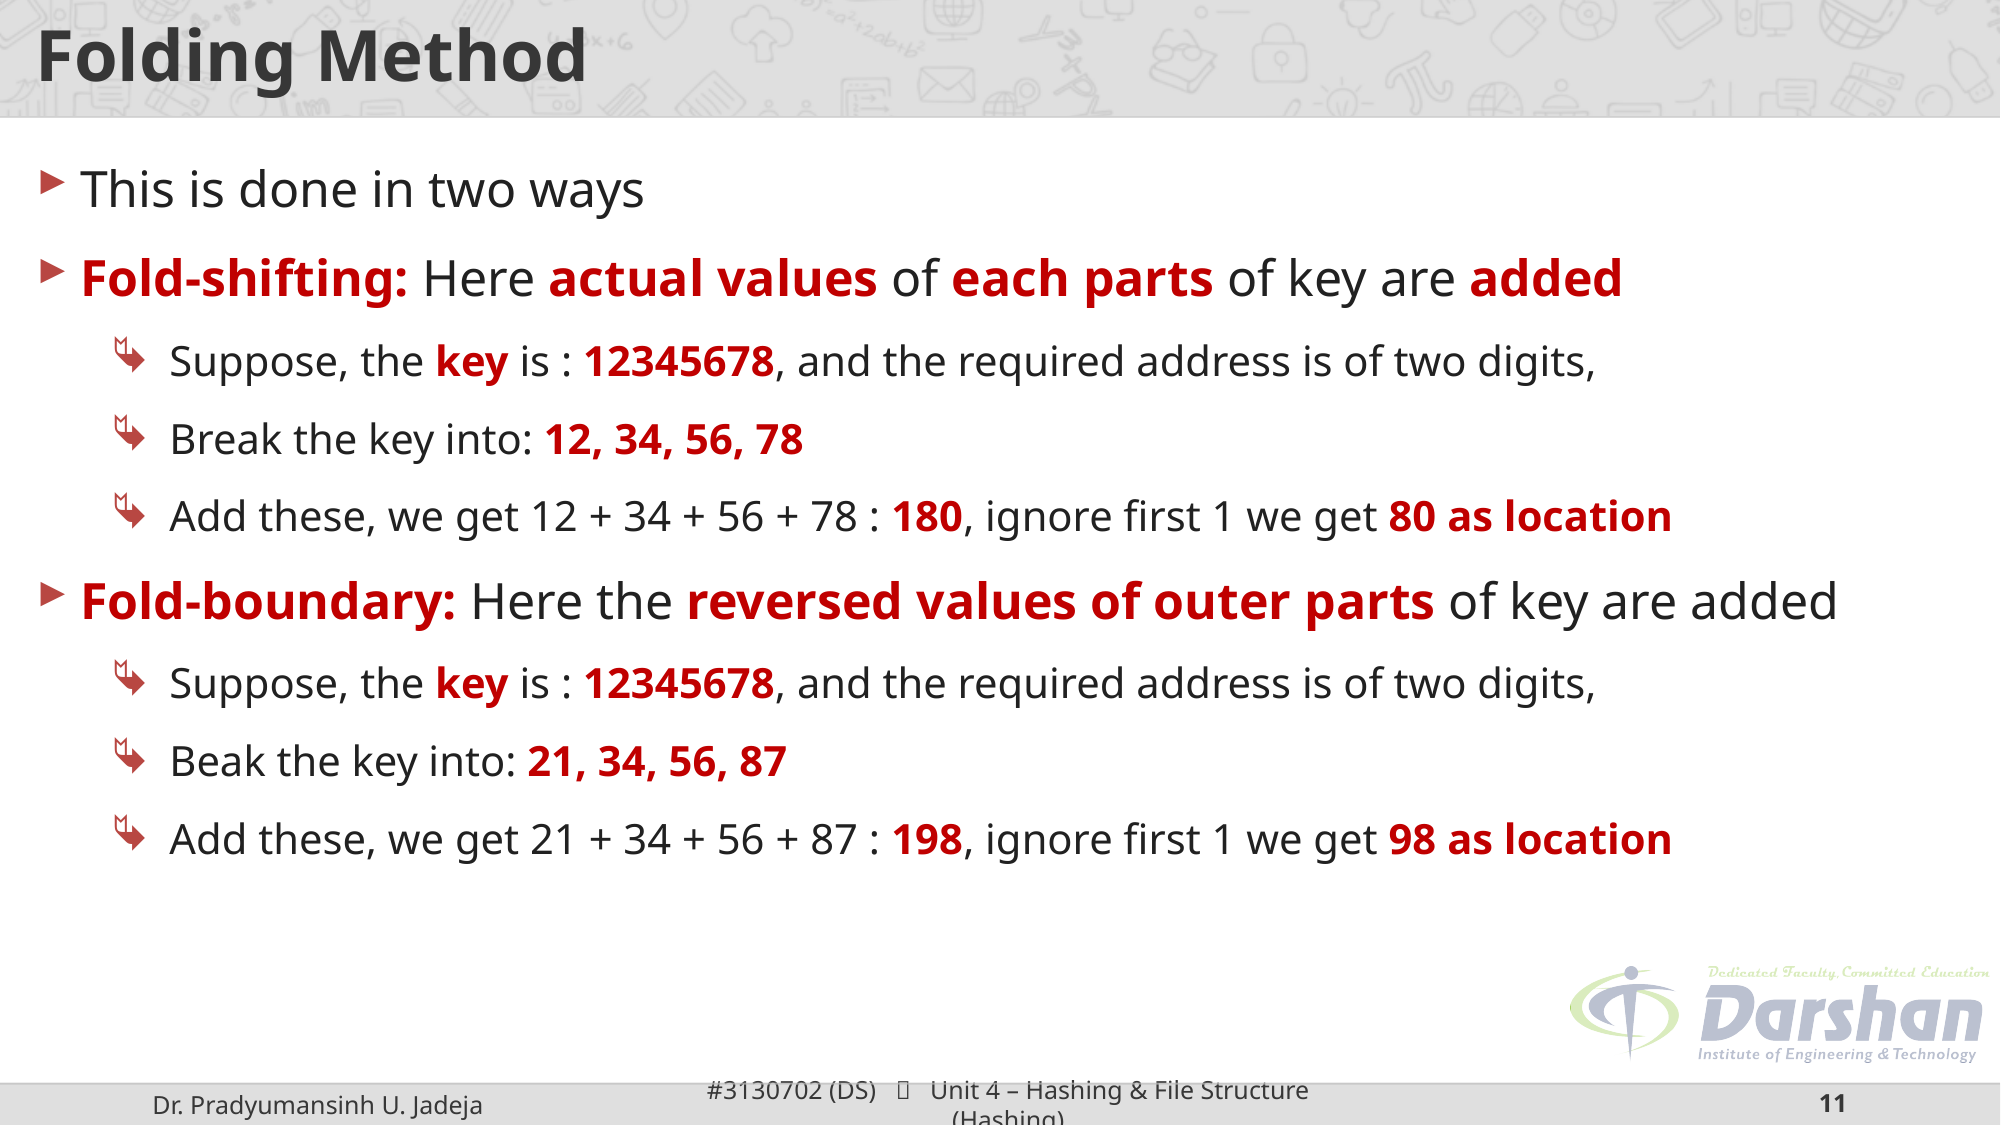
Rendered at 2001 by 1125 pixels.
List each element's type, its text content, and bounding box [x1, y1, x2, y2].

title Folding Method [0, 0, 2000, 117]
list This is done in two ways Fold-shifting: Here actual values of each parts of key are added Suppose, the key is : 12345678, and the required address is of two digits, Break the key into: 12, 34, 56, 78 Add these, we get 12 + 34 + 56 + 78 : 180, ignore first 1 we get 80 as location Fold-boundary: Here the reversed values of outer parts of key are added Suppose, the key is : 12345678, and the required address is of two digits, Beak the key into: 21, 34, 56, 87 Add these, we get 21 + 34 + 56 + 87 : 198, ignore first 1 we get 98 as location [21, 141, 1979, 1059]
